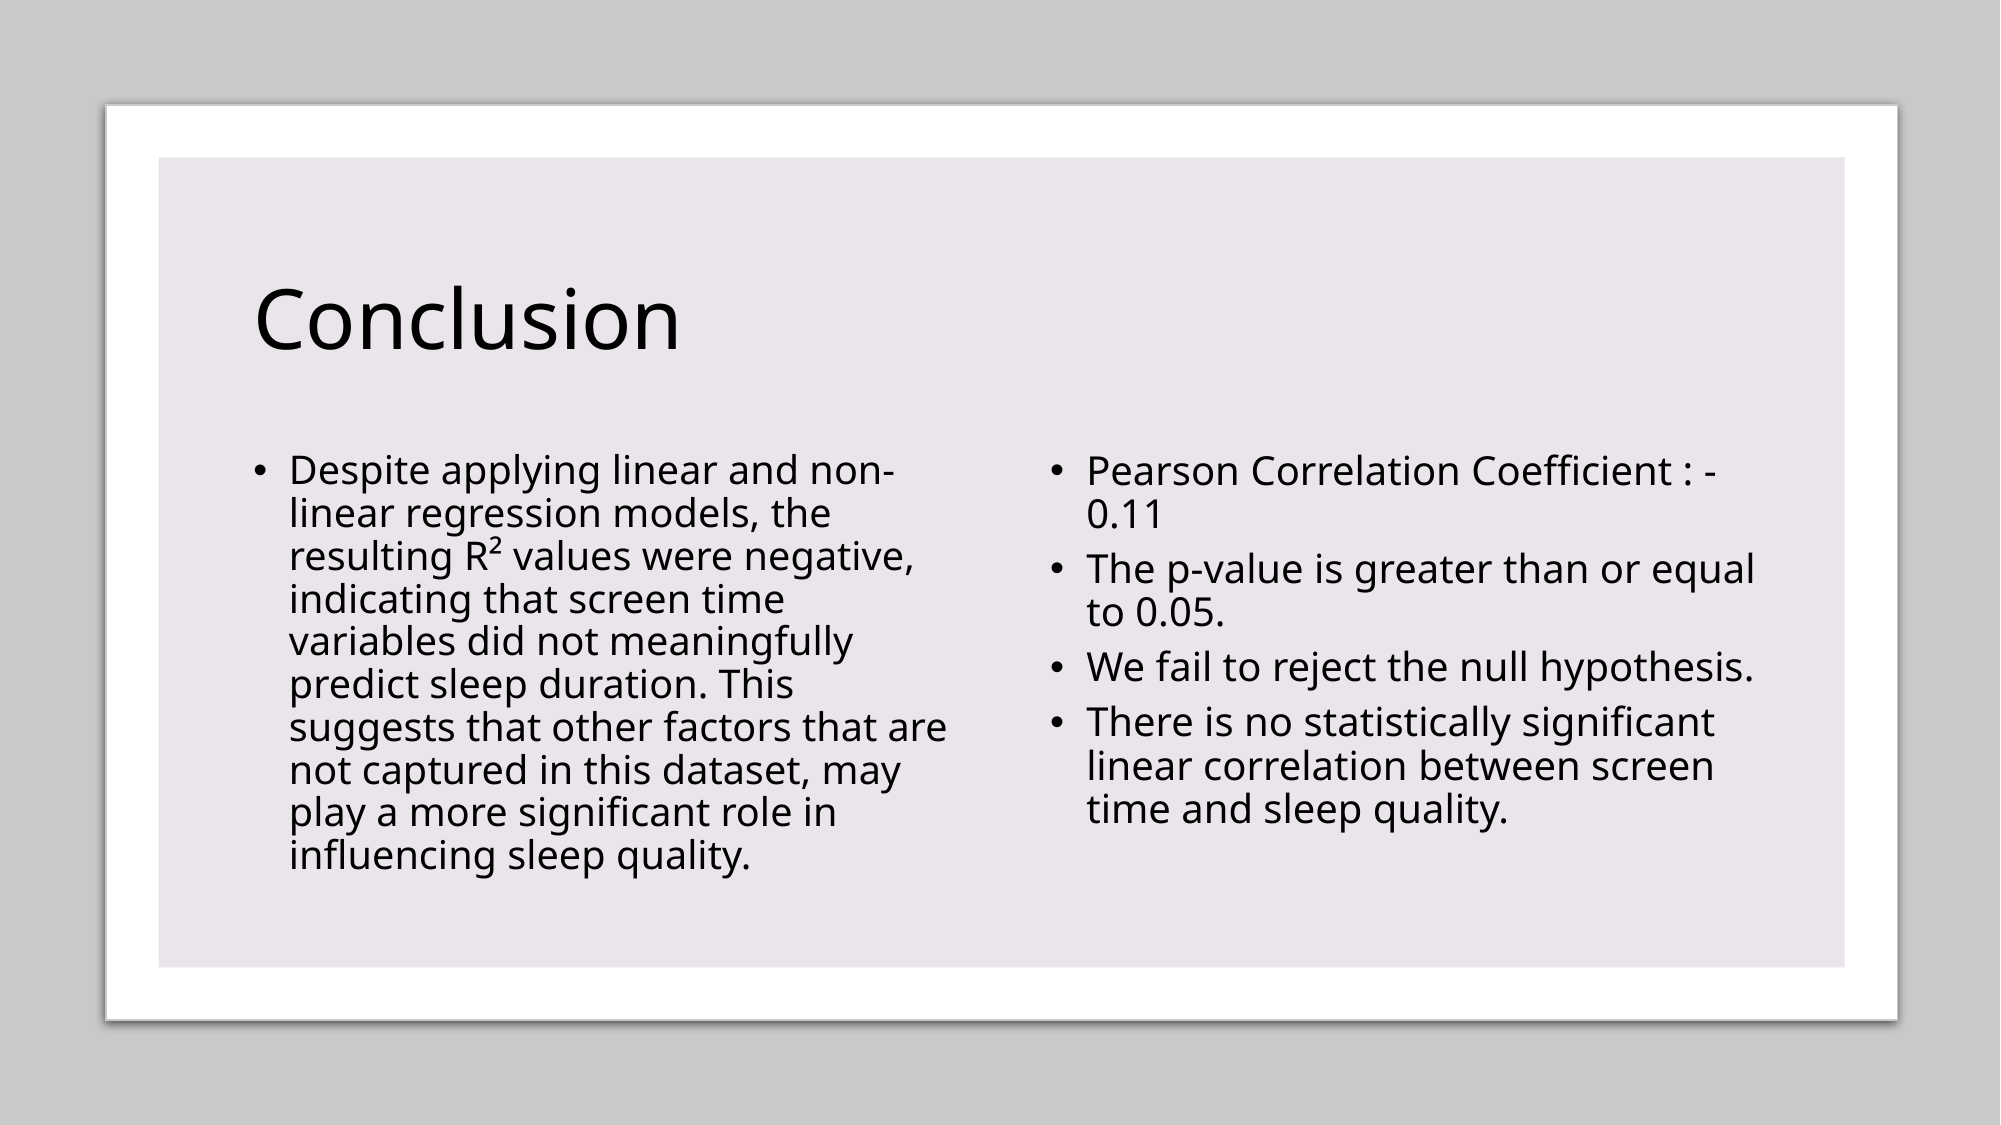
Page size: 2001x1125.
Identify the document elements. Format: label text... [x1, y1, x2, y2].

list Despite applying linear and non-linear regression models, the resulting R² values were negative, indicating that screen time variables did not meaningfully predict sleep duration. This suggests that other factors that are not captured in this dataset, may play a more significant role in influencing sleep quality. [238, 443, 974, 887]
text_box [157, 156, 1846, 969]
title Conclusion [238, 236, 1774, 408]
text_box Pearson Correlation Coefficient : -0.11 The p-value is greater than or equal to 0.05. We fail to reject the null hypothesis. There is no statistically significant linear correlation between screen time and sleep quality. [1026, 443, 1774, 886]
text_box [0, 0, 2000, 1125]
text_box [104, 103, 1899, 1022]
